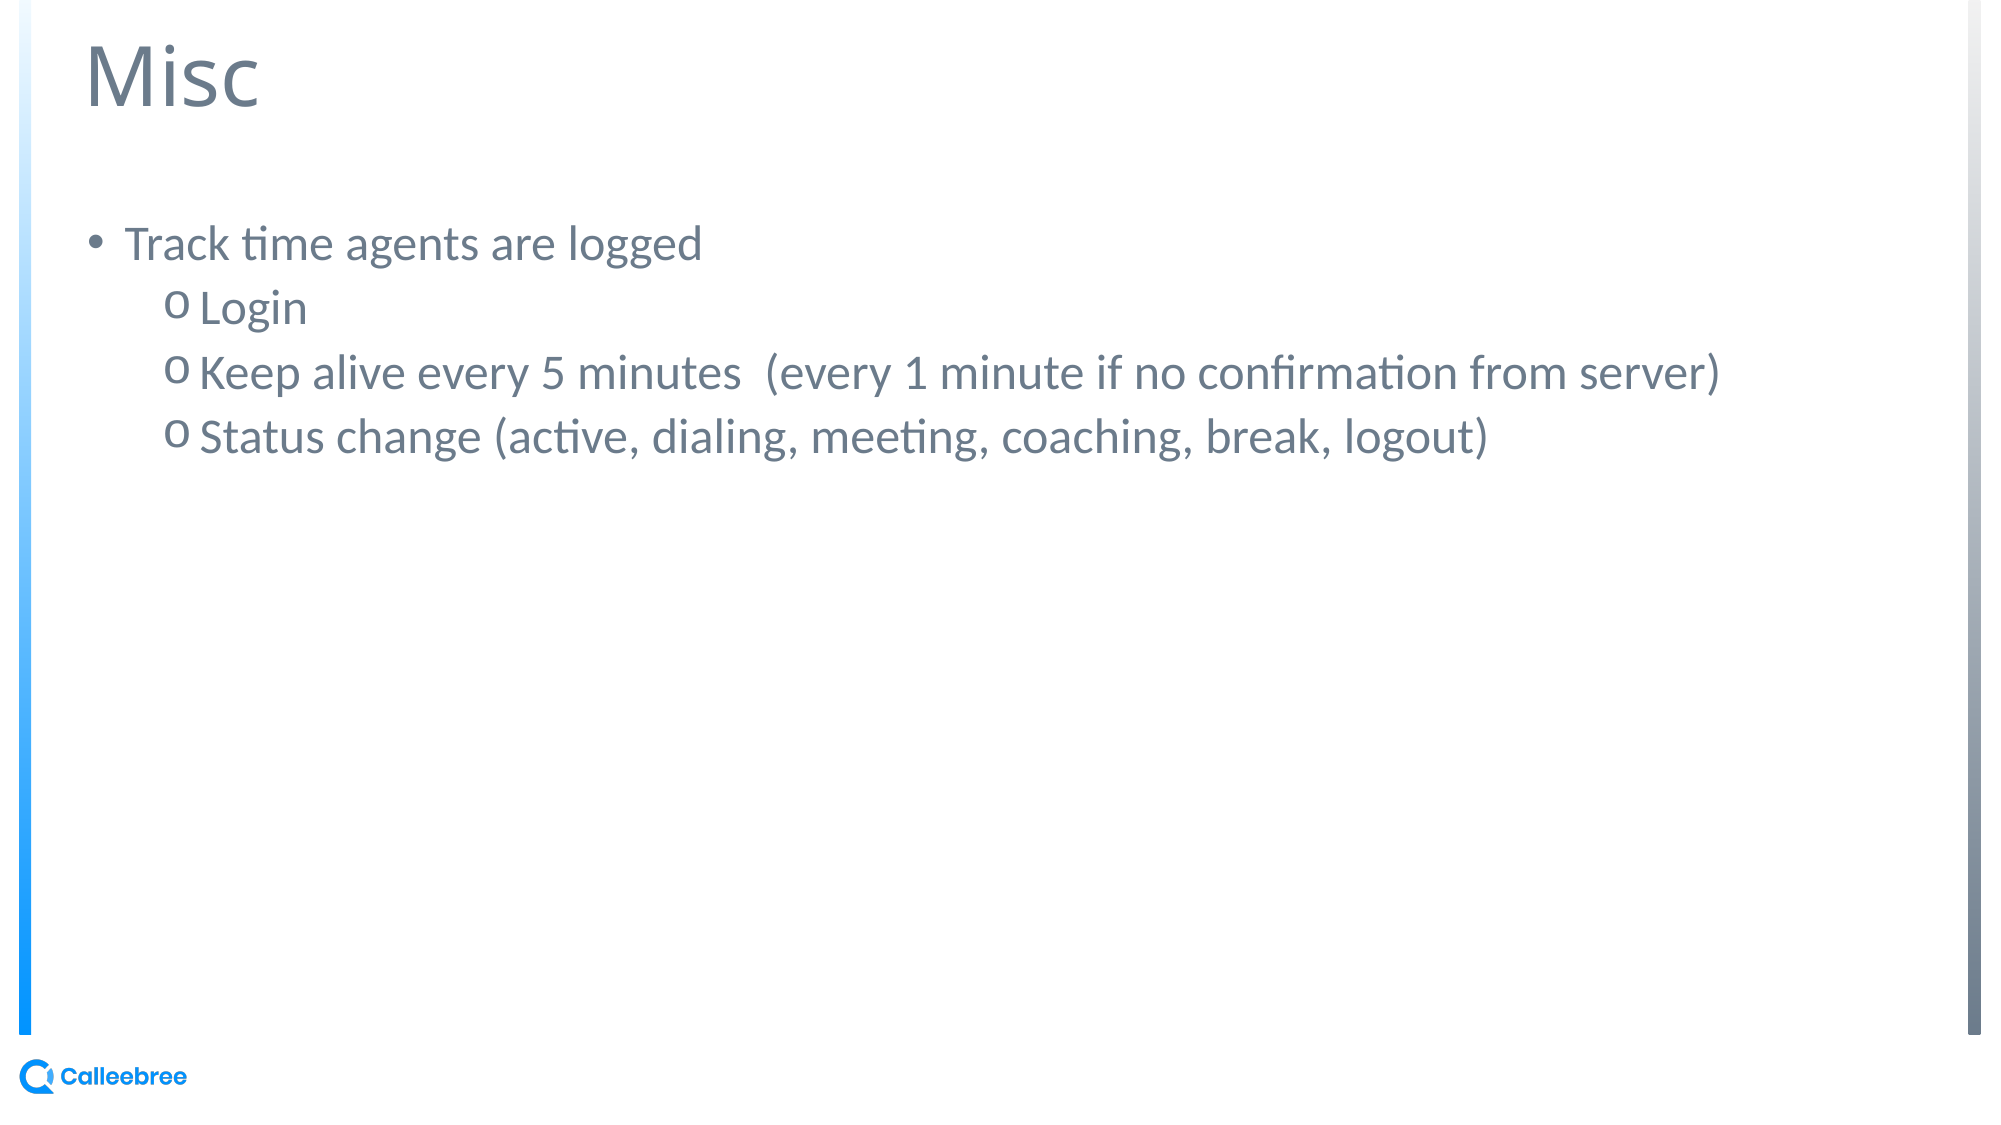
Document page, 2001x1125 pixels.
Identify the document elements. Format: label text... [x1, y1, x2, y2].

list Track time agents are logged Login Keep alive every 5 minutes (every 1 minute if no confirmation from server) Status change (active, dialing, meeting, coaching, break, logout) [68, 208, 1932, 1012]
title Misc [68, 27, 1932, 122]
picture [16, 1057, 190, 1097]
